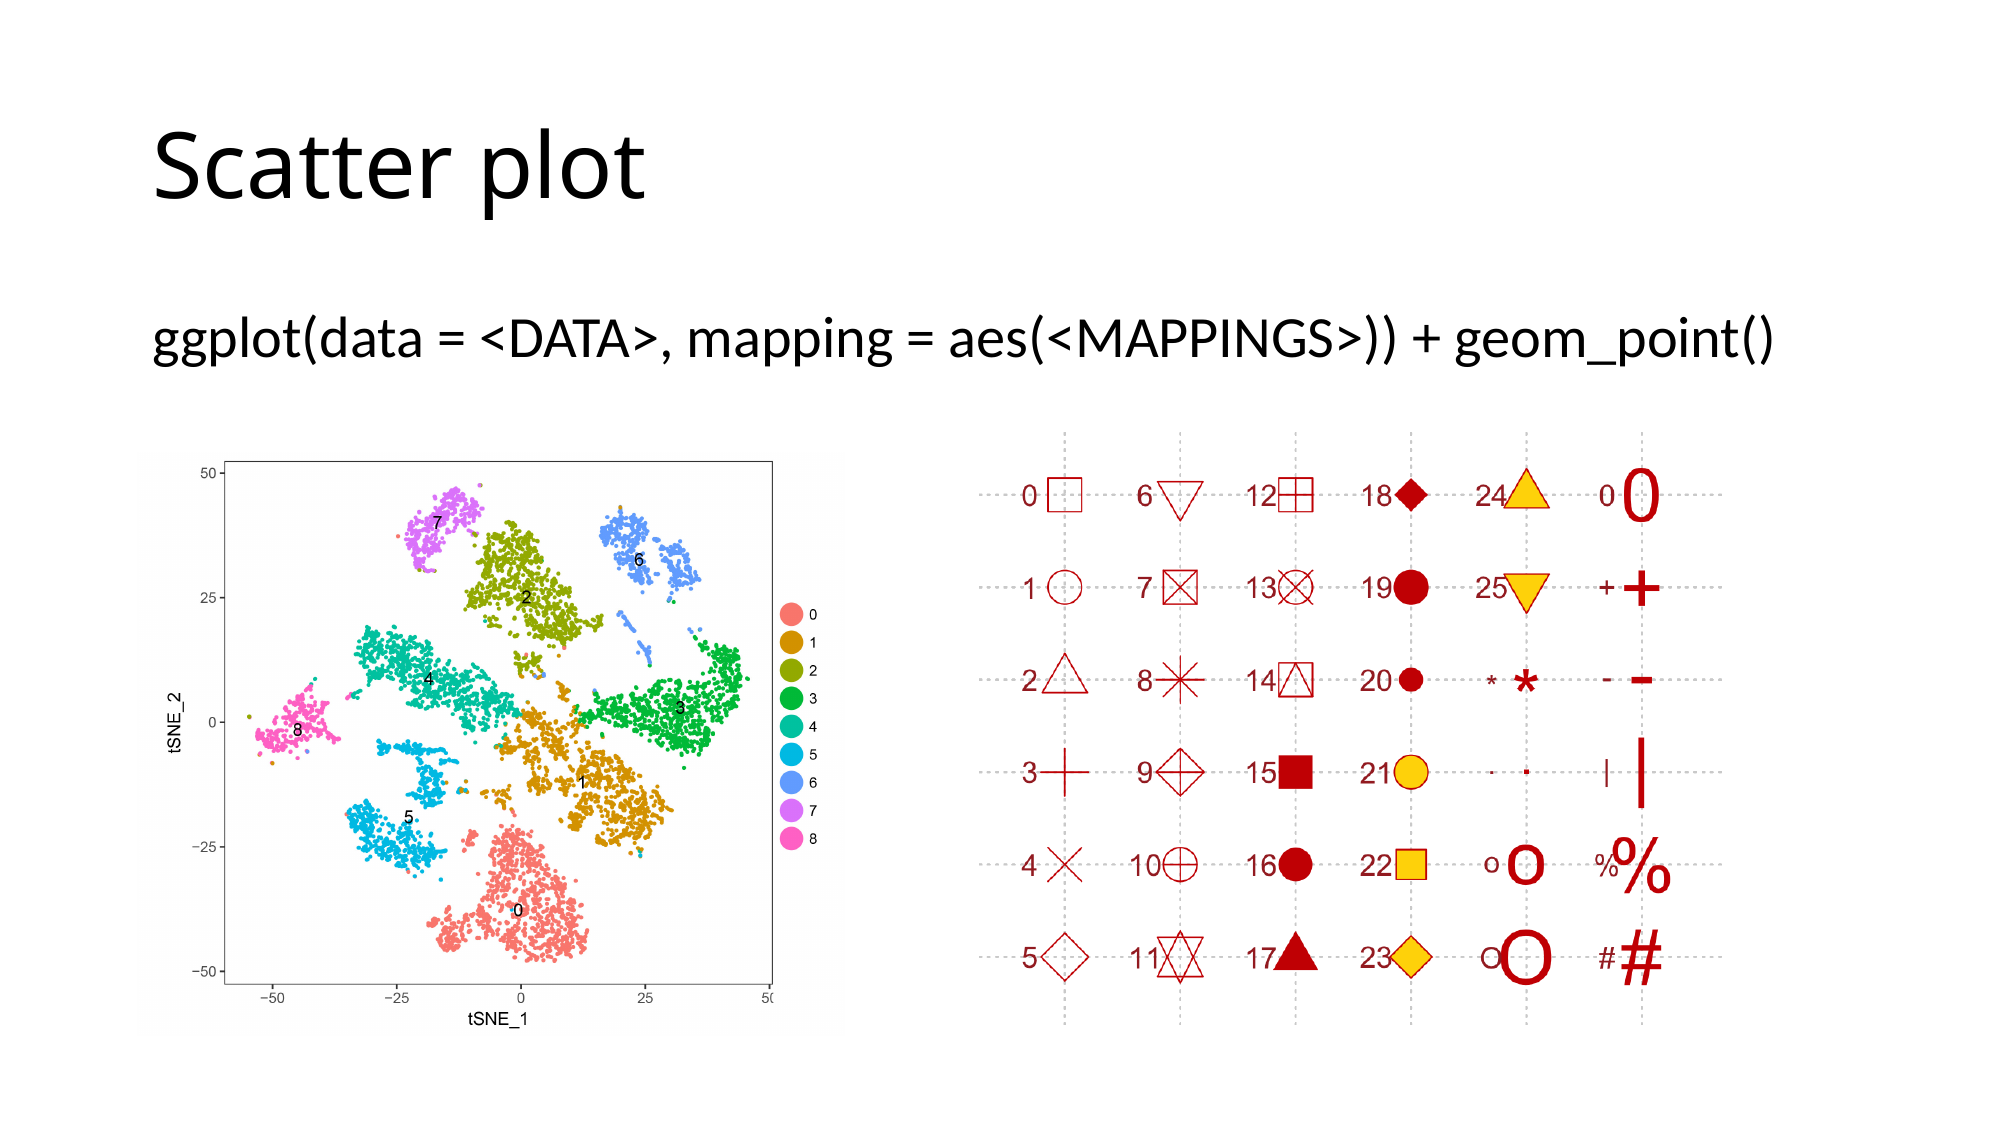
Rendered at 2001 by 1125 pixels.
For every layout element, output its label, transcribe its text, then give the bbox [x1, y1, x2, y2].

list ggplot(data = <DATA>, mapping = aes(<MAPPINGS>)) + geom_point() [137, 299, 1863, 1014]
picture [979, 426, 1727, 1025]
title Scatter plot [137, 59, 1863, 278]
picture [137, 452, 845, 1036]
